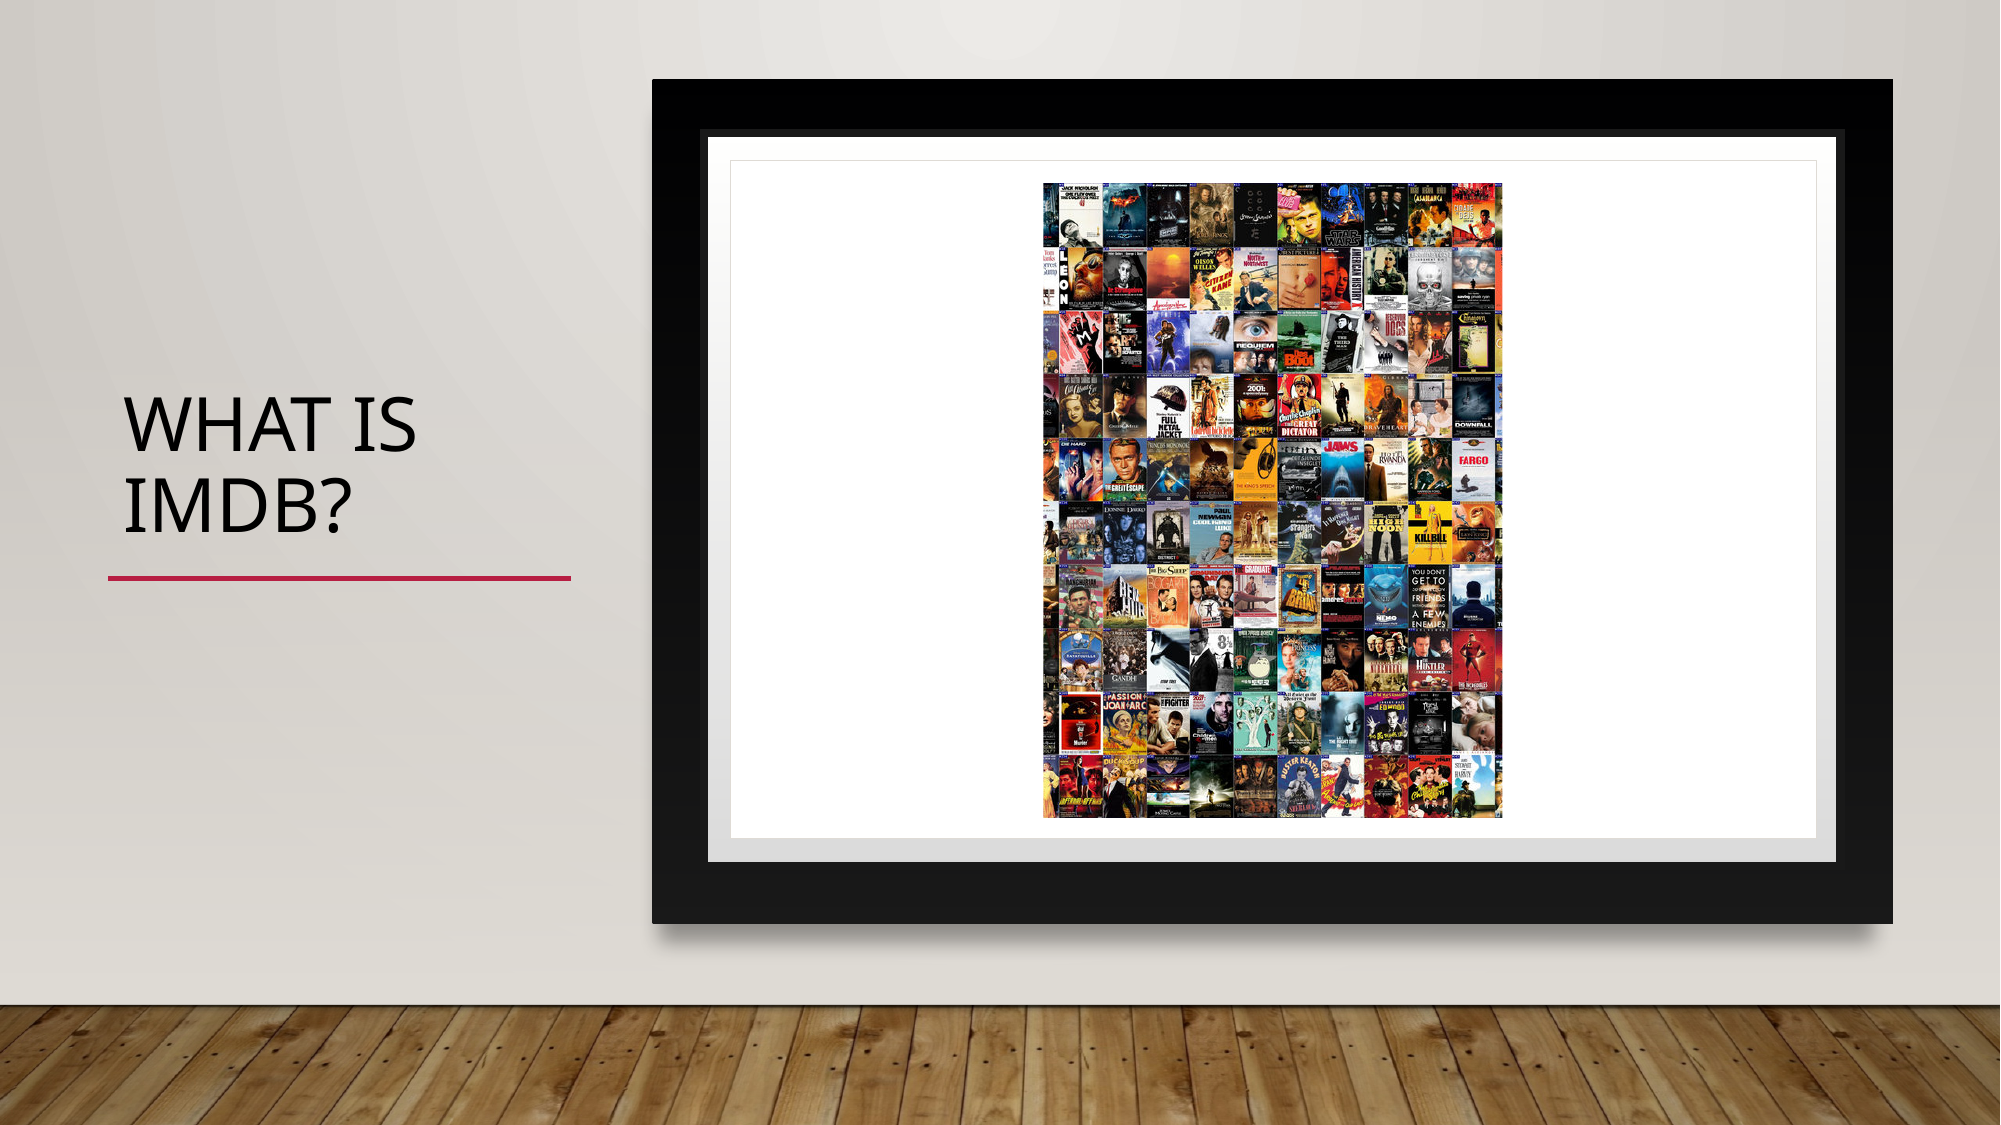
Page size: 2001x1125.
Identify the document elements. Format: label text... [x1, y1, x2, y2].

text_box [0, 330, 2000, 1004]
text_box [652, 78, 1894, 924]
title What is IMDB? [108, 241, 572, 549]
picture [1043, 182, 1503, 818]
text_box [0, 0, 2000, 330]
picture [0, 1006, 2000, 1125]
